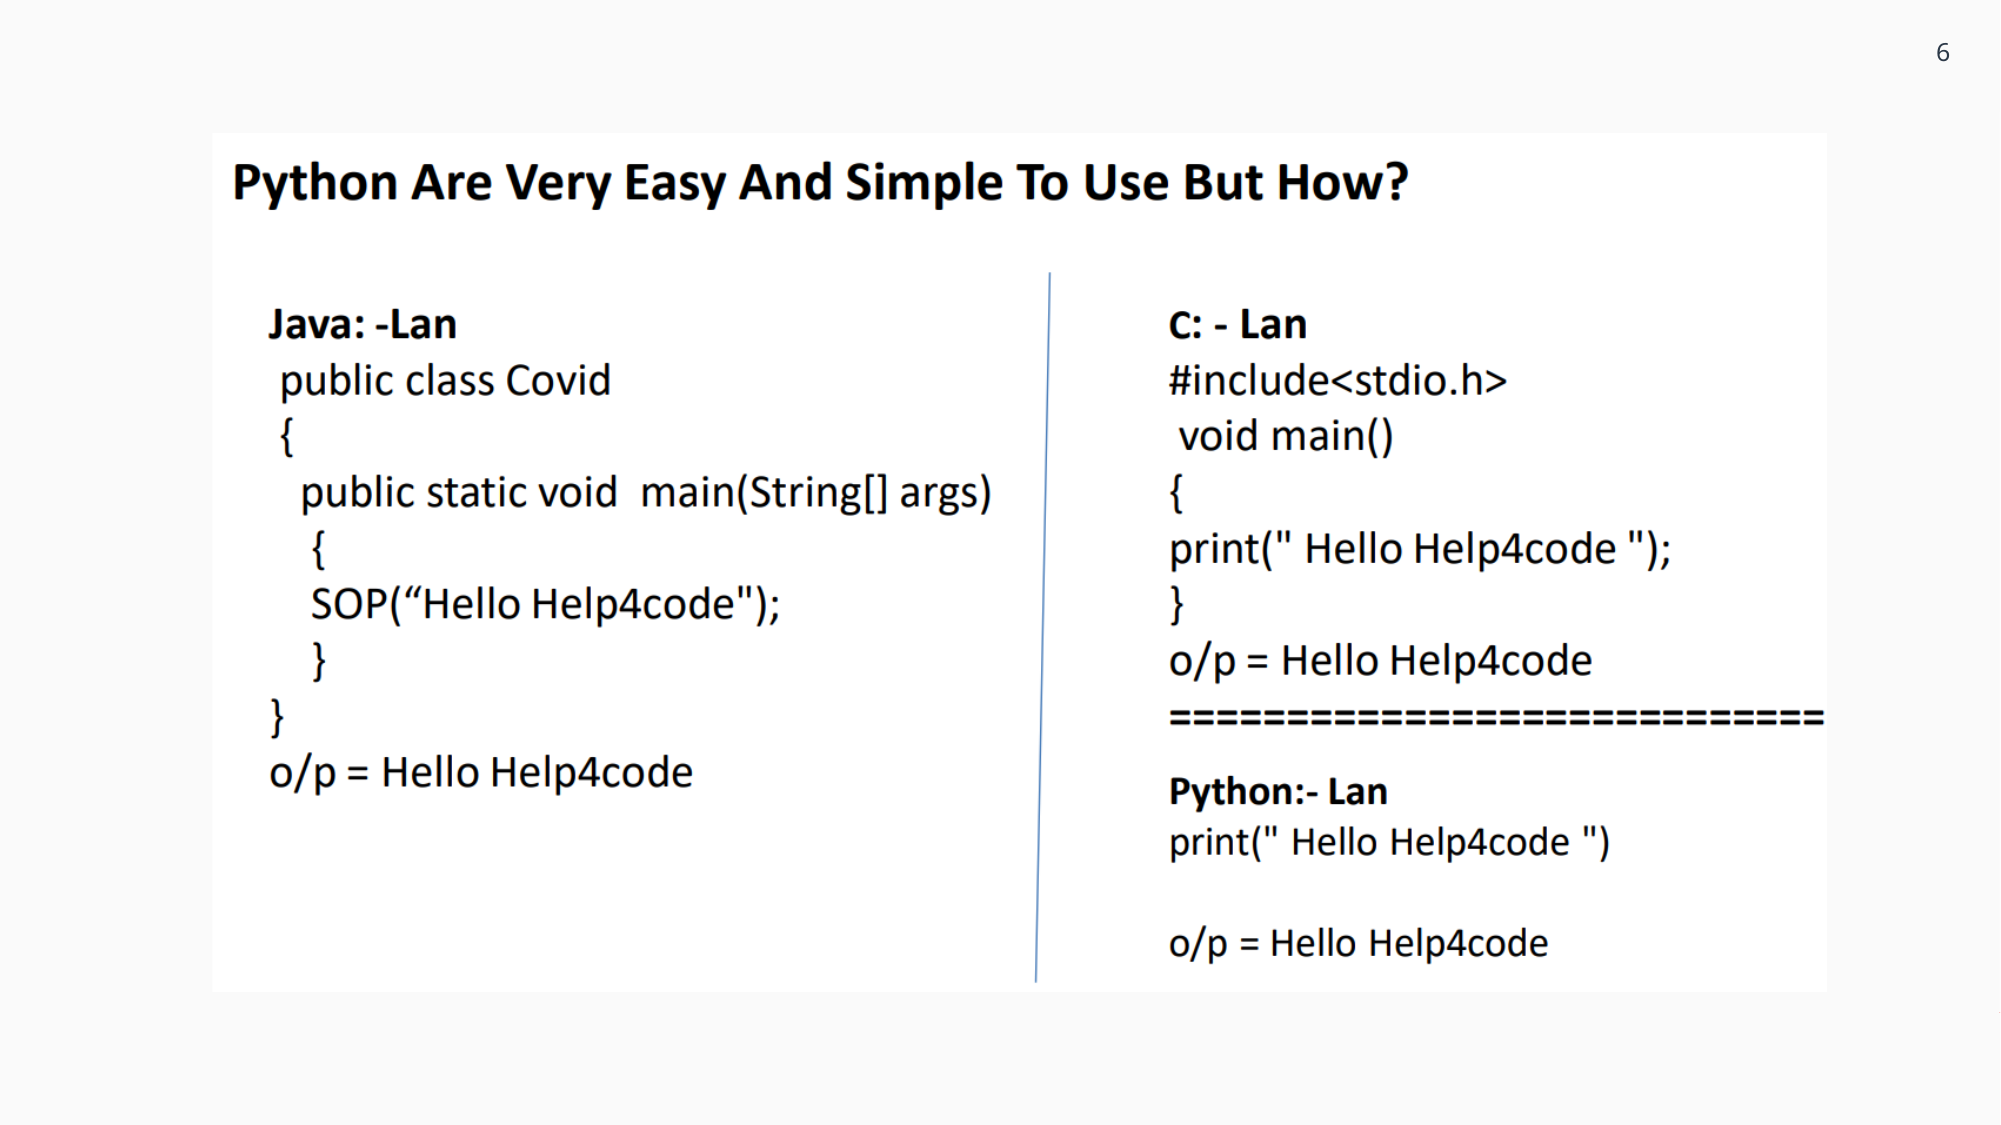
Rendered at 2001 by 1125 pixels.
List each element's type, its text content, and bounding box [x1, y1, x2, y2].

picture [212, 133, 1828, 992]
slide_number 6 [1886, 0, 2000, 110]
